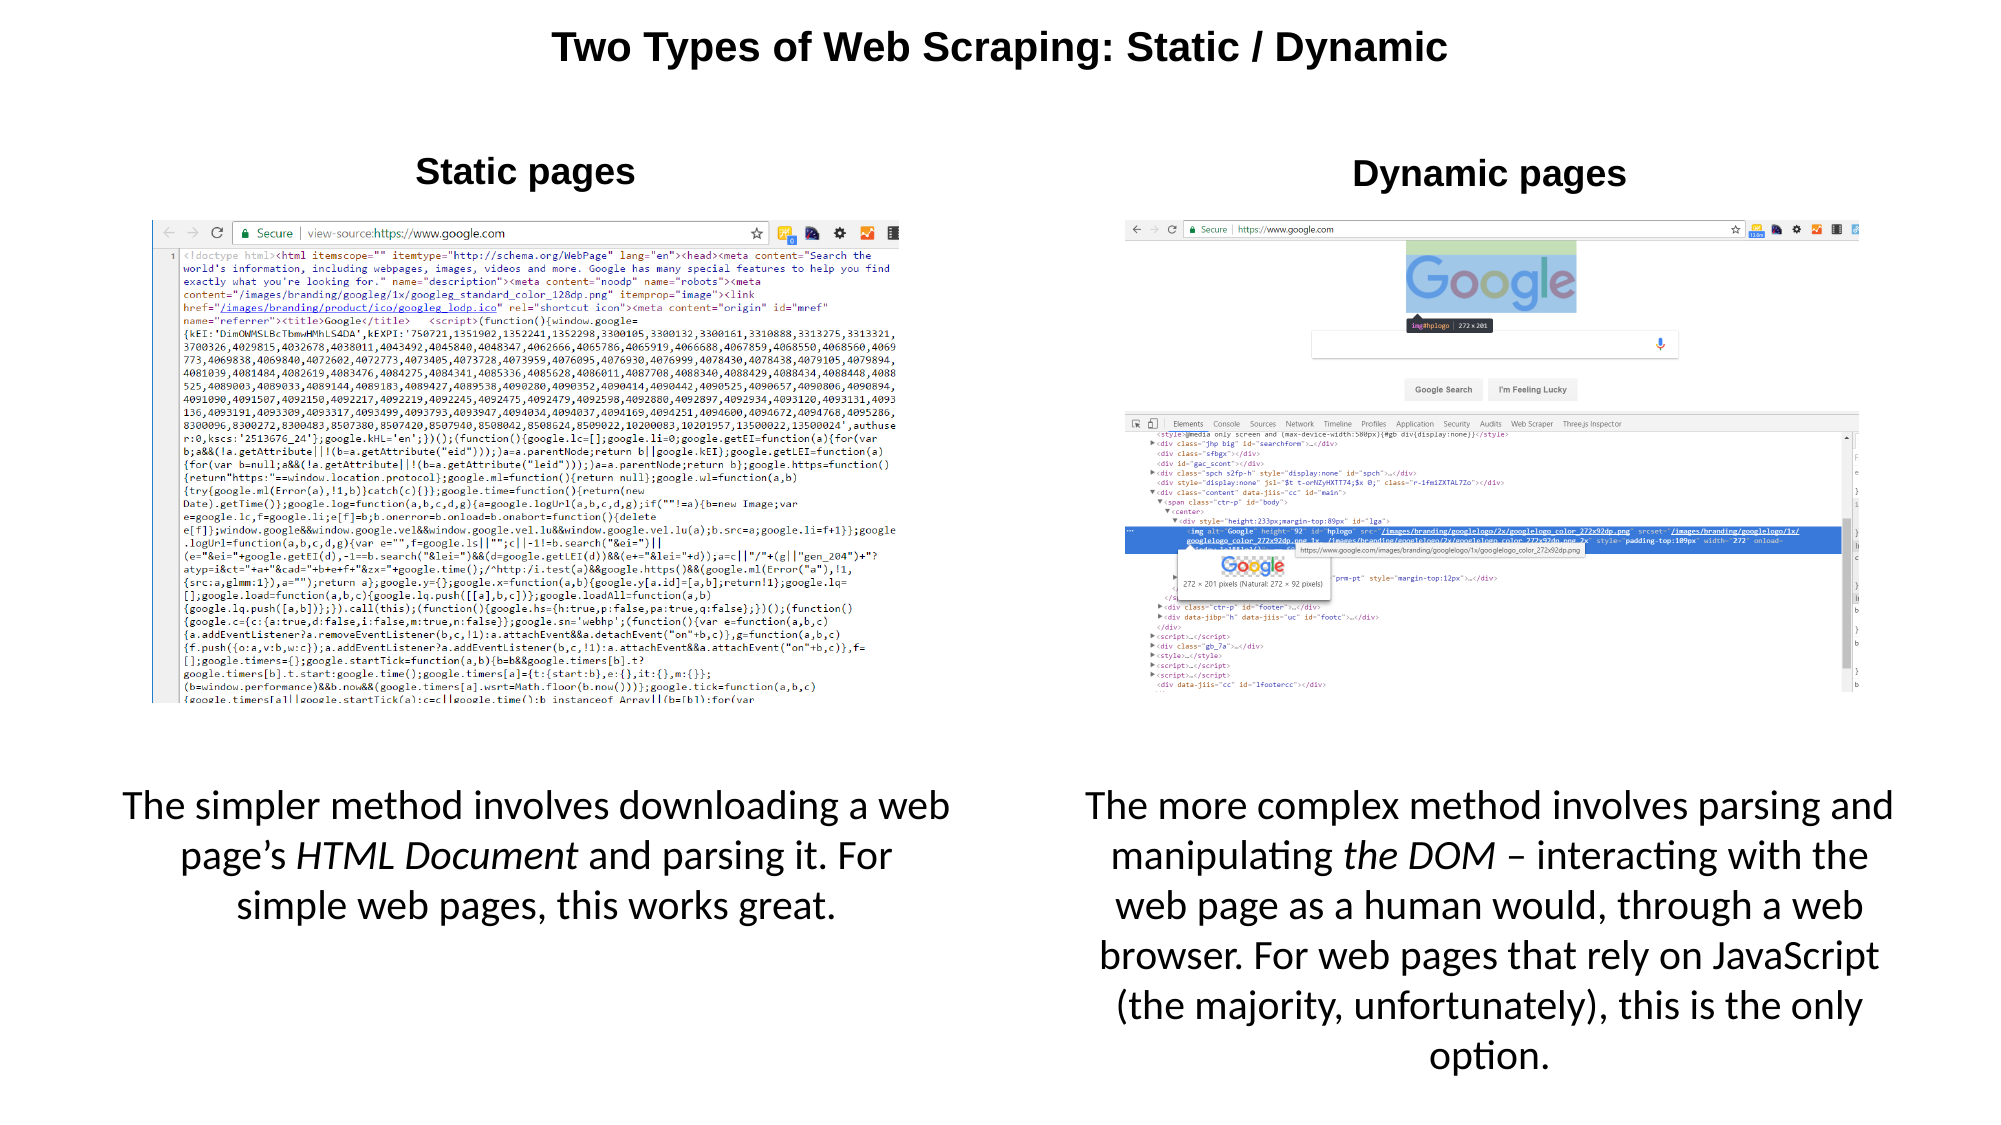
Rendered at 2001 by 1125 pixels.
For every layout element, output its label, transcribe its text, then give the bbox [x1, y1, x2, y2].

text_box Dynamic pages [1337, 142, 1642, 202]
picture [152, 220, 899, 703]
text_box The more complex method involves parsing and manipulating the DOM – interacting with the web page as a human would, through a web browser. For web pages that rely on JavaScript (the majority, unfortunately), this is the only option. [1058, 770, 1922, 1085]
picture [1125, 220, 1859, 692]
text_box Two Types of Web Scraping: Static / Dynamic [0, 0, 2000, 96]
text_box Static pages [400, 139, 651, 200]
text_box The simpler method involves downloading a web page’s HTML Document and parsing it. For simple web pages, this works great. [107, 770, 966, 935]
